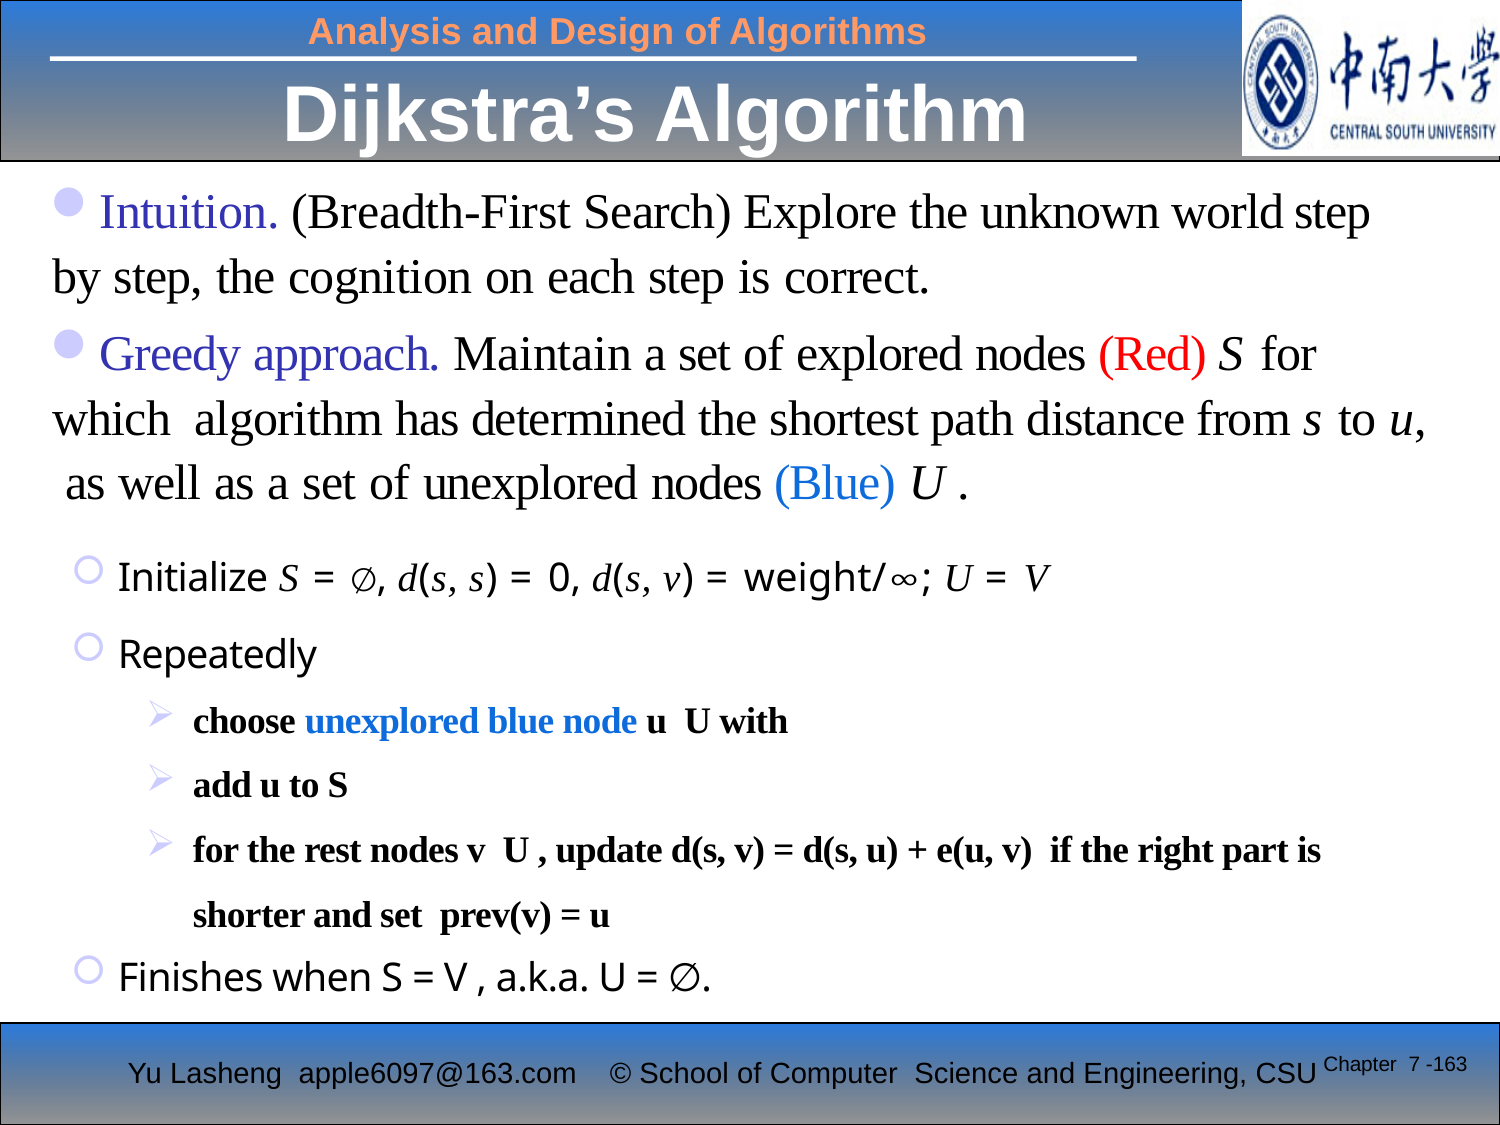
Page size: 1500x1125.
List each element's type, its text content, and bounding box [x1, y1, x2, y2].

title Dijkstra’s Algorithm [70, 58, 1243, 162]
slide_number Chapter 7 -163 [1293, 1042, 1483, 1118]
picture [1242, 0, 1500, 156]
